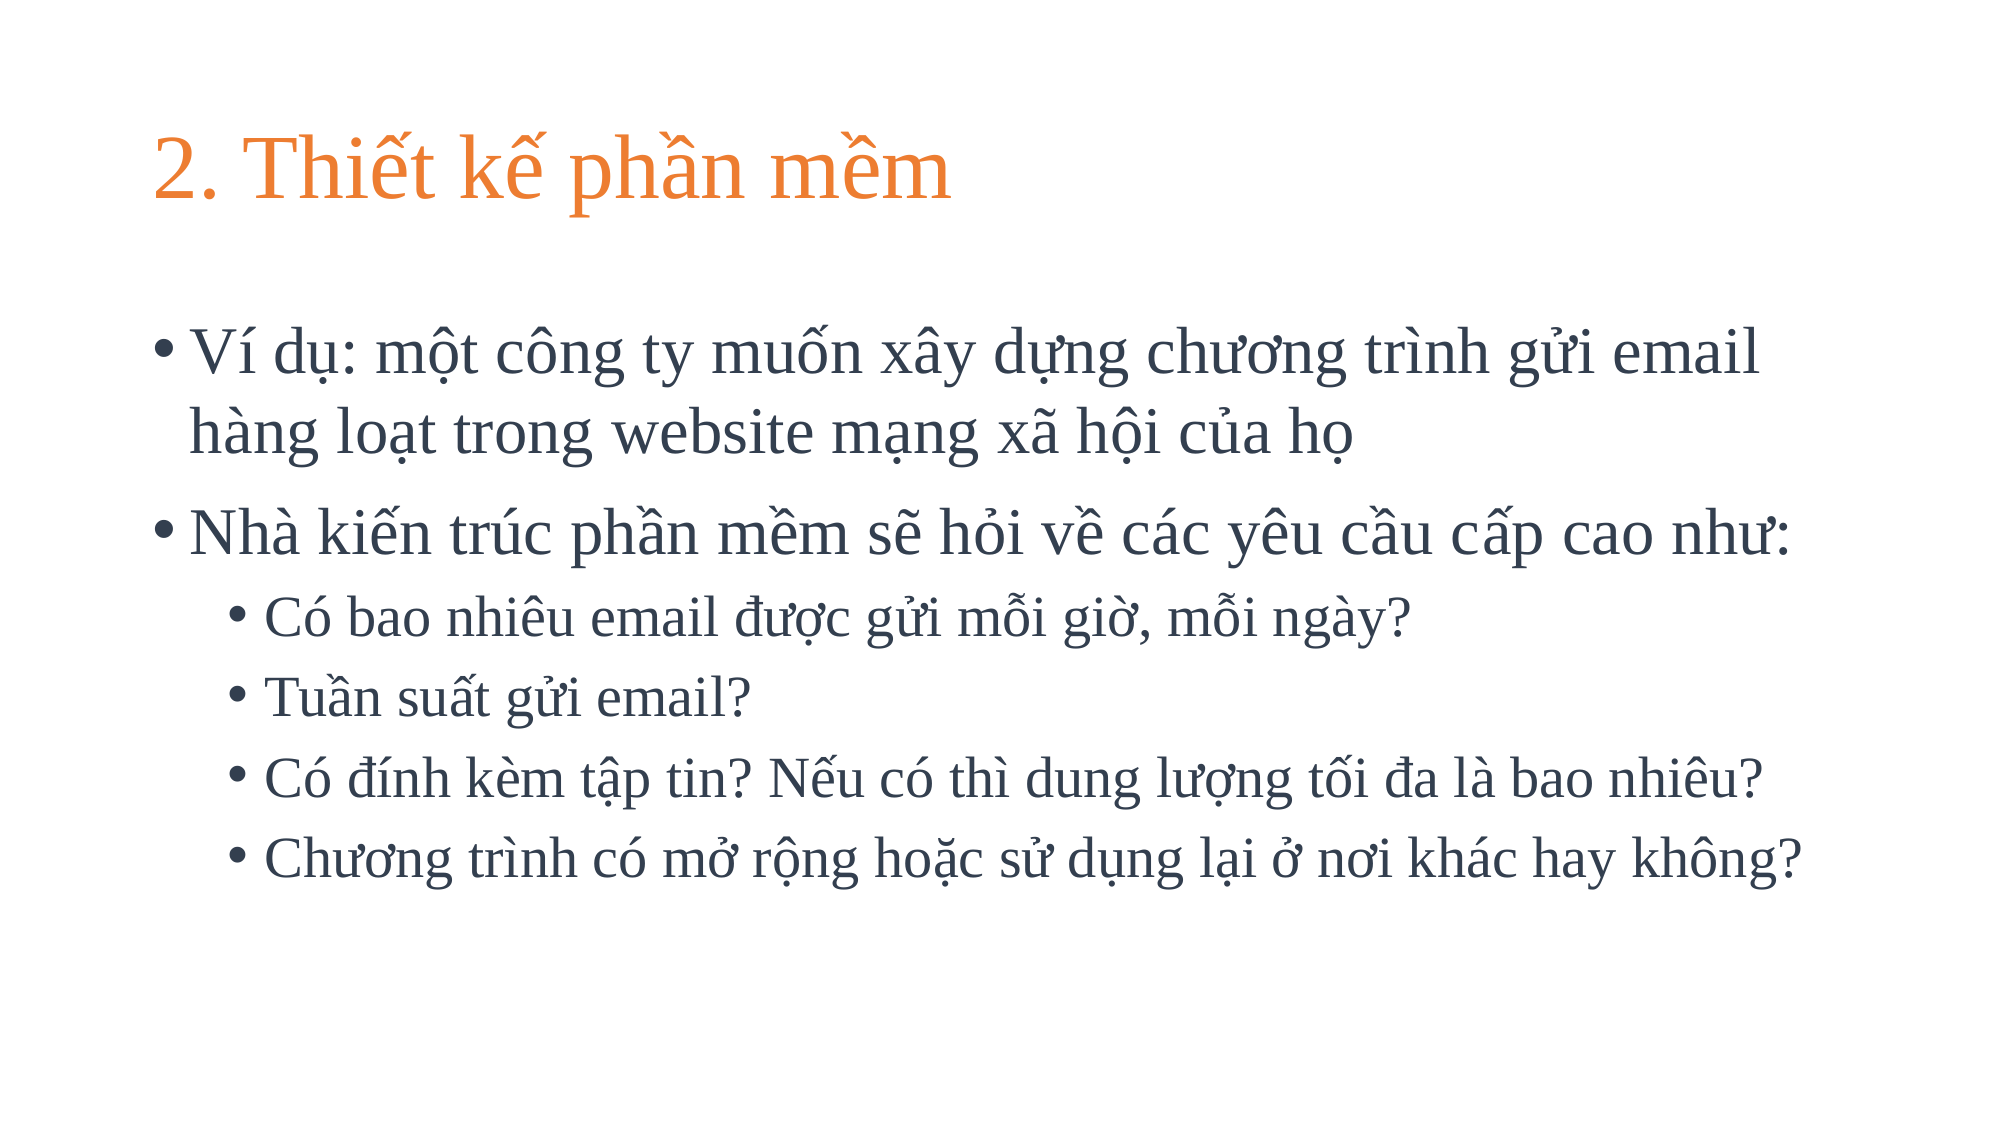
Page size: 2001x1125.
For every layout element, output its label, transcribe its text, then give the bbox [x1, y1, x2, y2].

list Ví dụ: một công ty muốn xây dựng chương trình gửi email hàng loạt trong website mạng xã hội của họ Nhà kiến trúc phần mềm sẽ hỏi về các yêu cầu cấp cao như: Có bao nhiêu email được gửi mỗi giờ, mỗi ngày? Tuần suất gửi email? Có đính kèm tập tin? Nếu có thì dung lượng tối đa là bao nhiêu? Chương trình có mở rộng hoặc sử dụng lại ở nơi khác hay không? [137, 299, 1921, 1088]
title 2. Thiết kế phần mềm [137, 59, 1863, 278]
